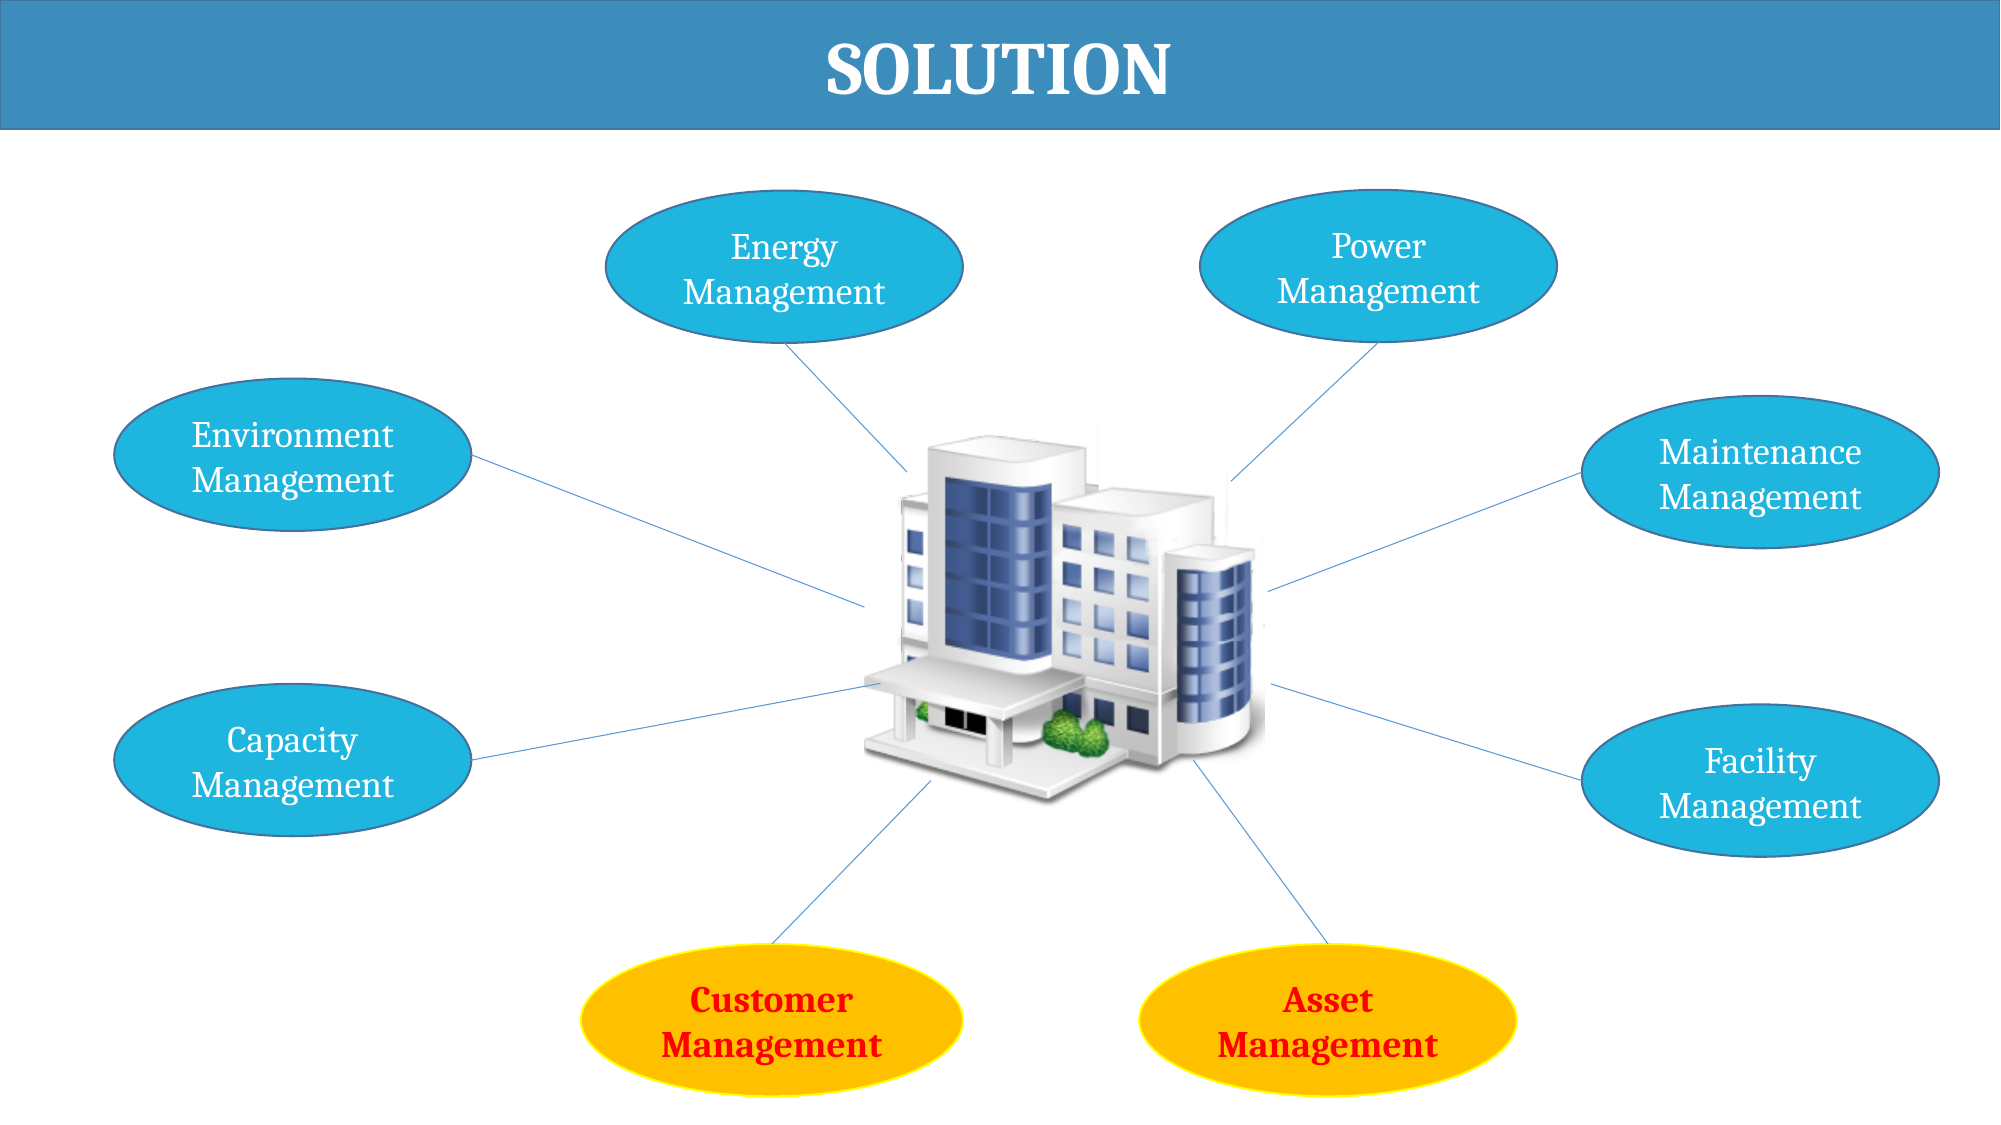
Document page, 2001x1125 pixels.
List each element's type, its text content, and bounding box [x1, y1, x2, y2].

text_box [1267, 472, 1583, 592]
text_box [784, 342, 908, 473]
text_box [1193, 760, 1318, 945]
text_box Environment Management [113, 377, 473, 532]
text_box Customer Management [579, 942, 964, 1098]
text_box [1270, 683, 1582, 781]
text_box Maintenance Management [1580, 394, 1941, 550]
text_box SOLUTION [0, 0, 2000, 130]
text_box Asset Management [1138, 942, 1518, 1098]
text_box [784, 780, 931, 945]
text_box Power Management [1198, 188, 1559, 344]
text_box Facility Management [1580, 703, 1941, 858]
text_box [471, 454, 865, 608]
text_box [471, 683, 881, 761]
picture [864, 407, 1265, 808]
text_box Energy Management [604, 189, 964, 344]
text_box Capacity Management [113, 682, 473, 838]
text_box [1230, 342, 1379, 482]
